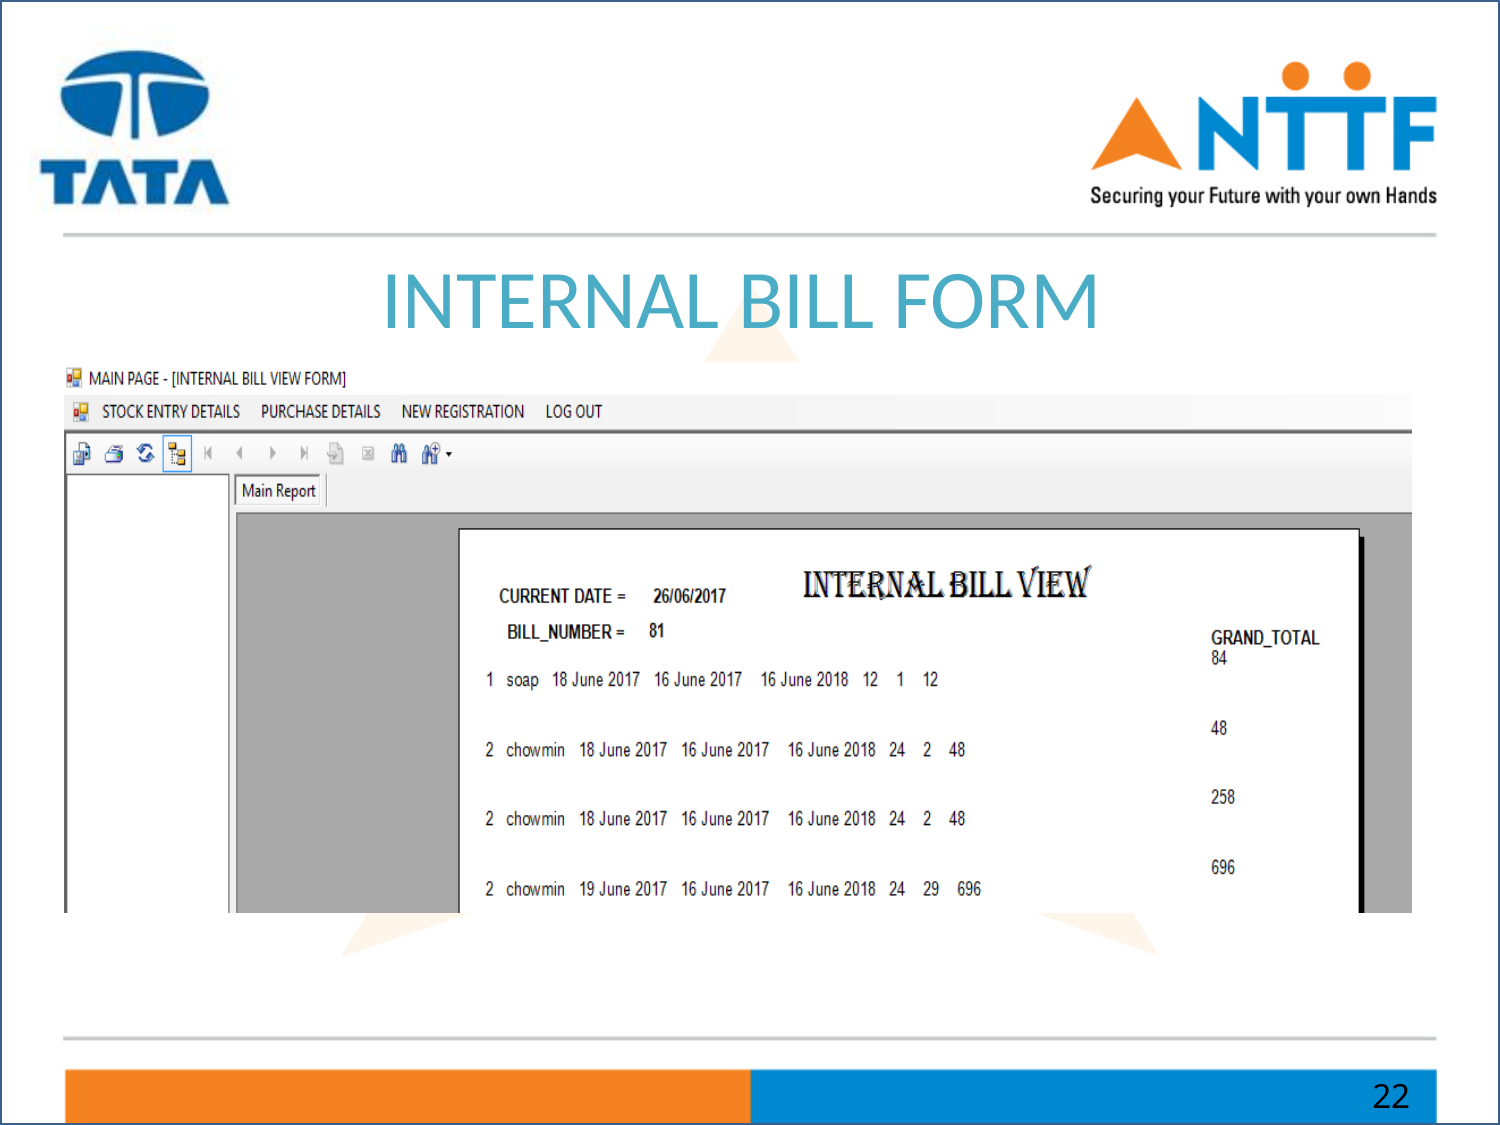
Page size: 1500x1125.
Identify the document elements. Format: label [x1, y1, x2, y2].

picture [64, 362, 1412, 913]
text_box [0, 0, 1500, 1125]
